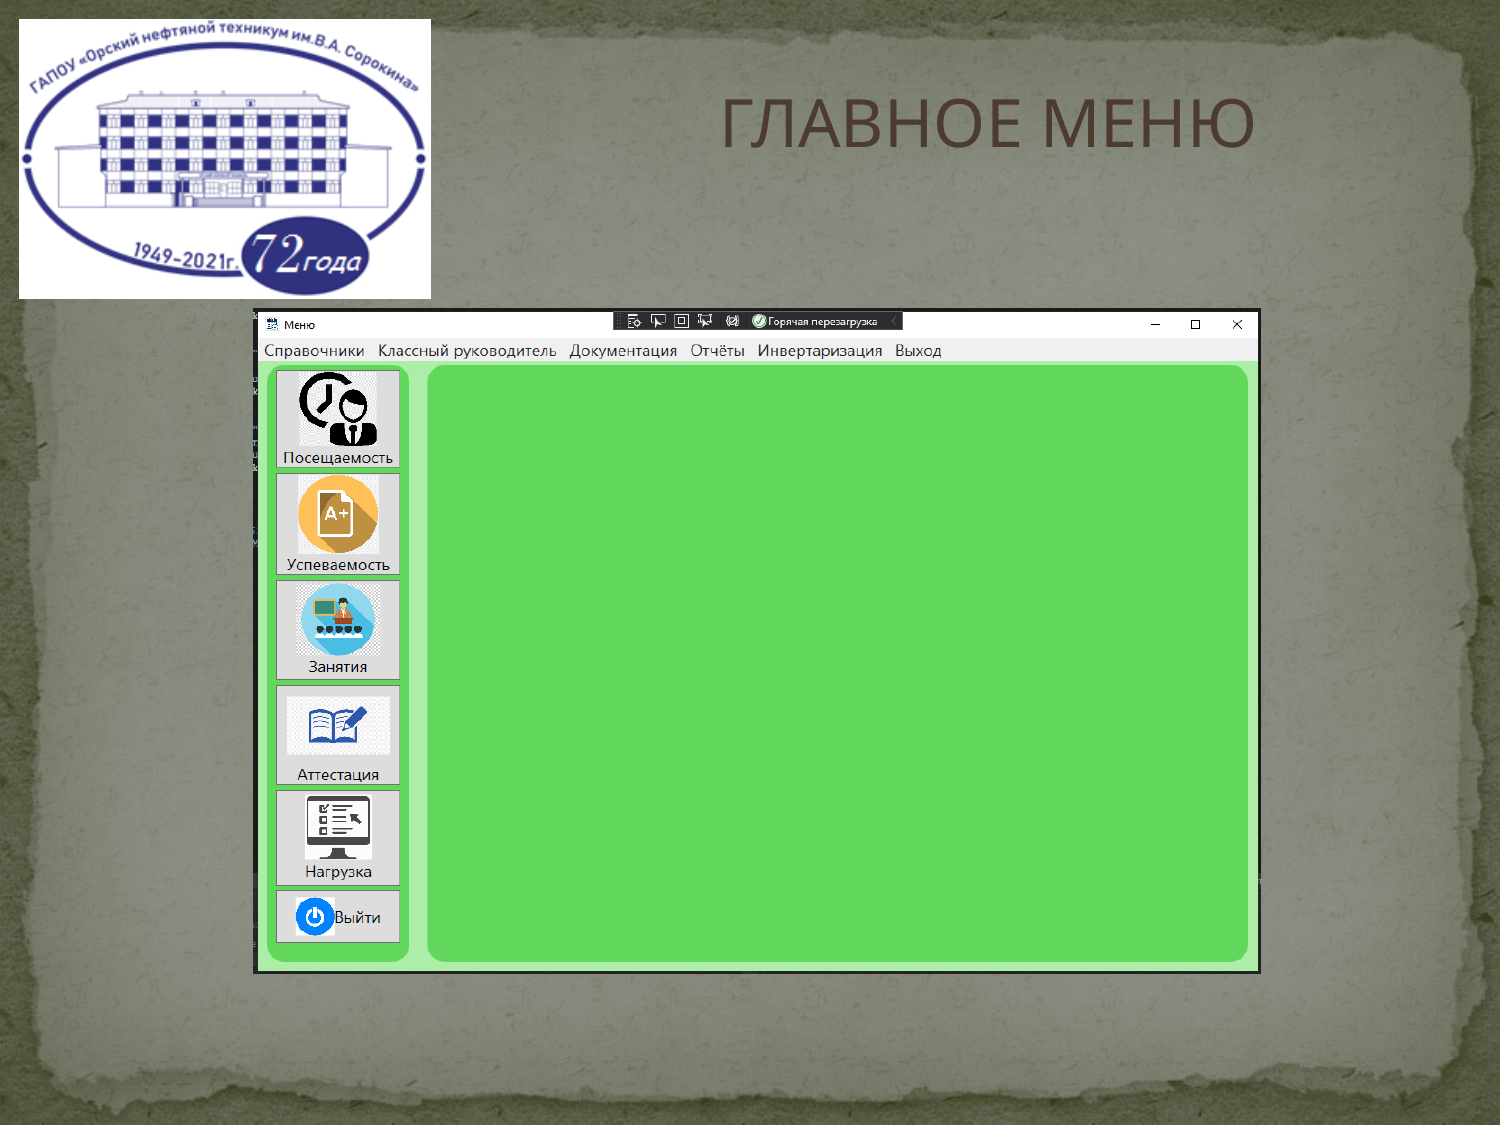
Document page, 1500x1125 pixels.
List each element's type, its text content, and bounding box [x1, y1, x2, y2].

picture [19, 19, 431, 299]
text_box Главное меню [704, 37, 1463, 204]
picture [253, 308, 1261, 974]
